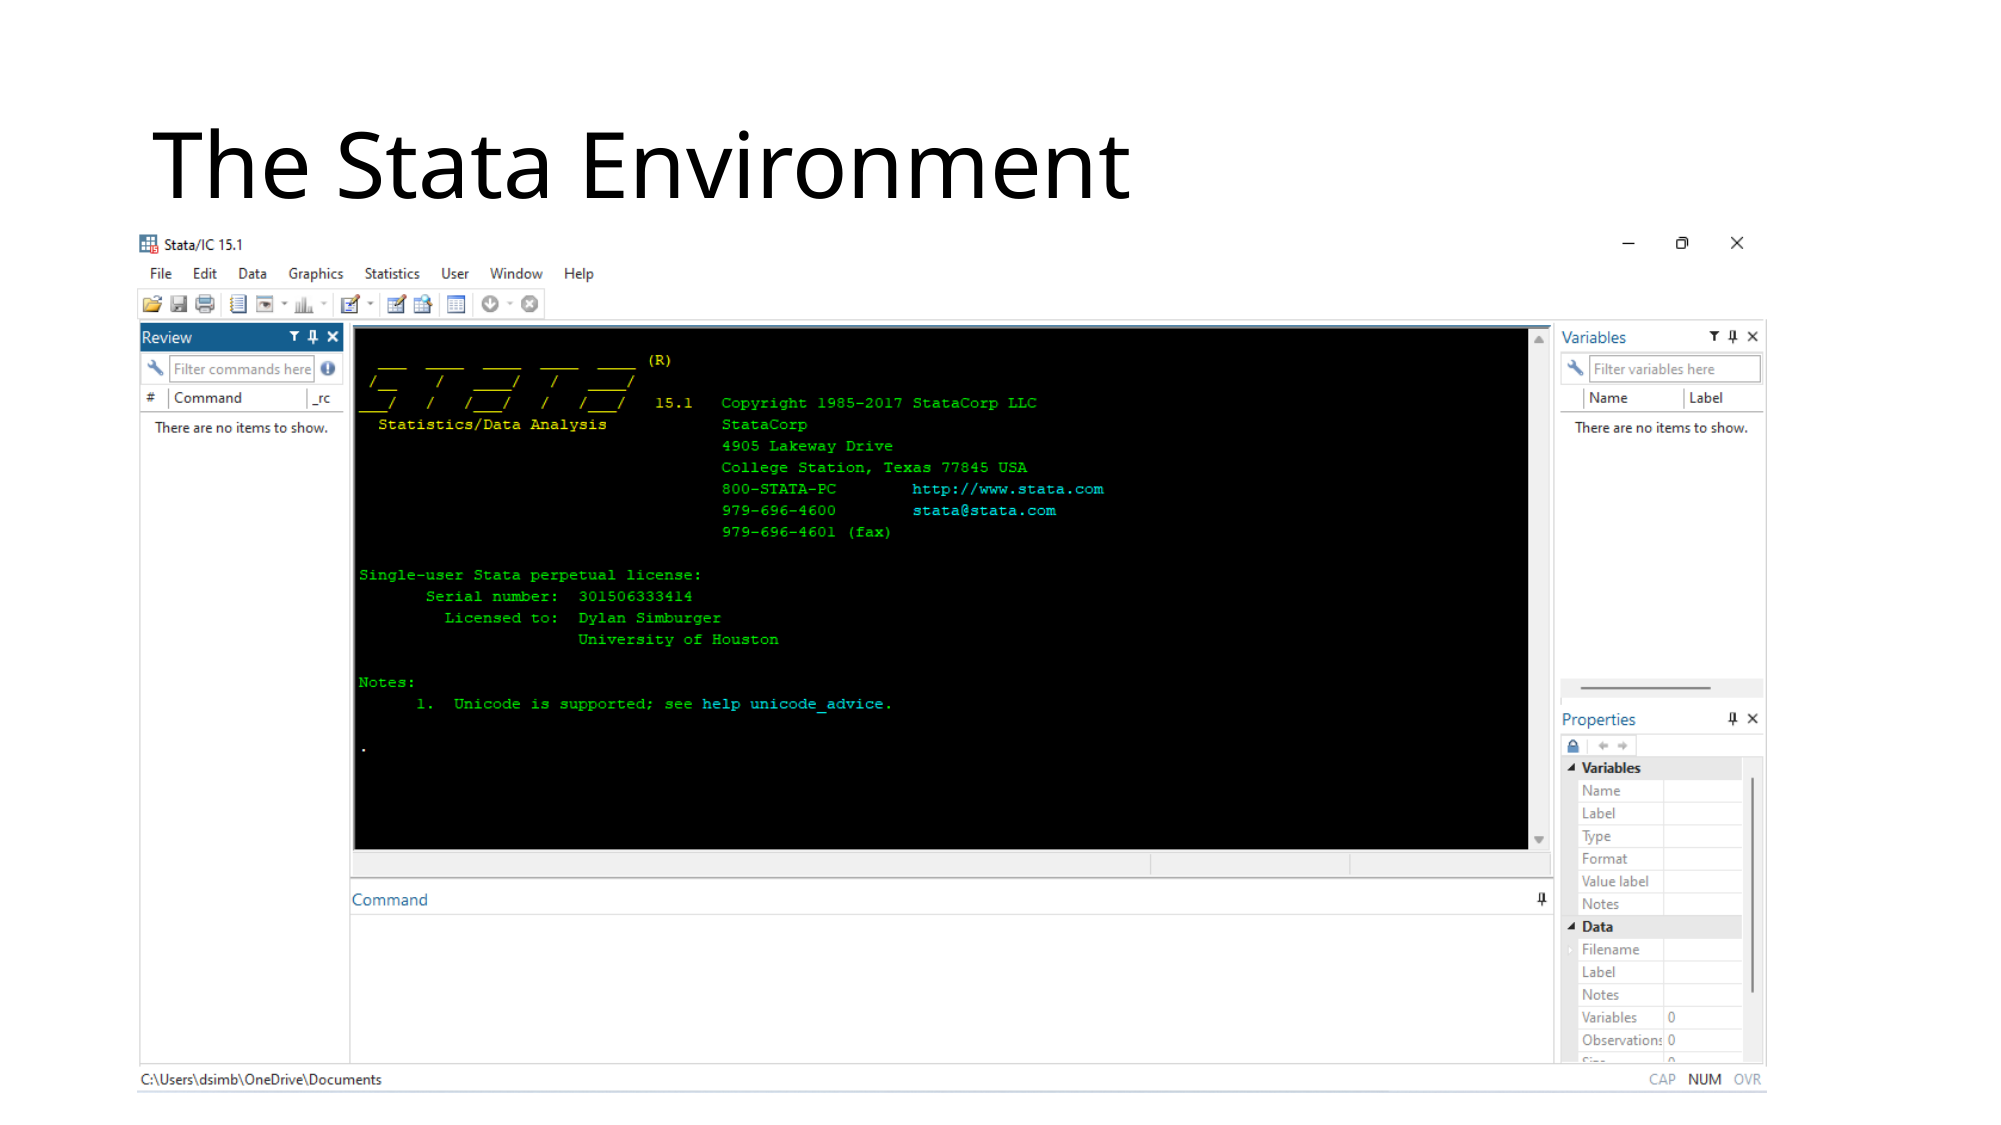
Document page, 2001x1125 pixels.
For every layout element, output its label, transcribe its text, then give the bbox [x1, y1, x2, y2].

title The Stata Environment [137, 59, 1863, 278]
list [137, 231, 1767, 1093]
